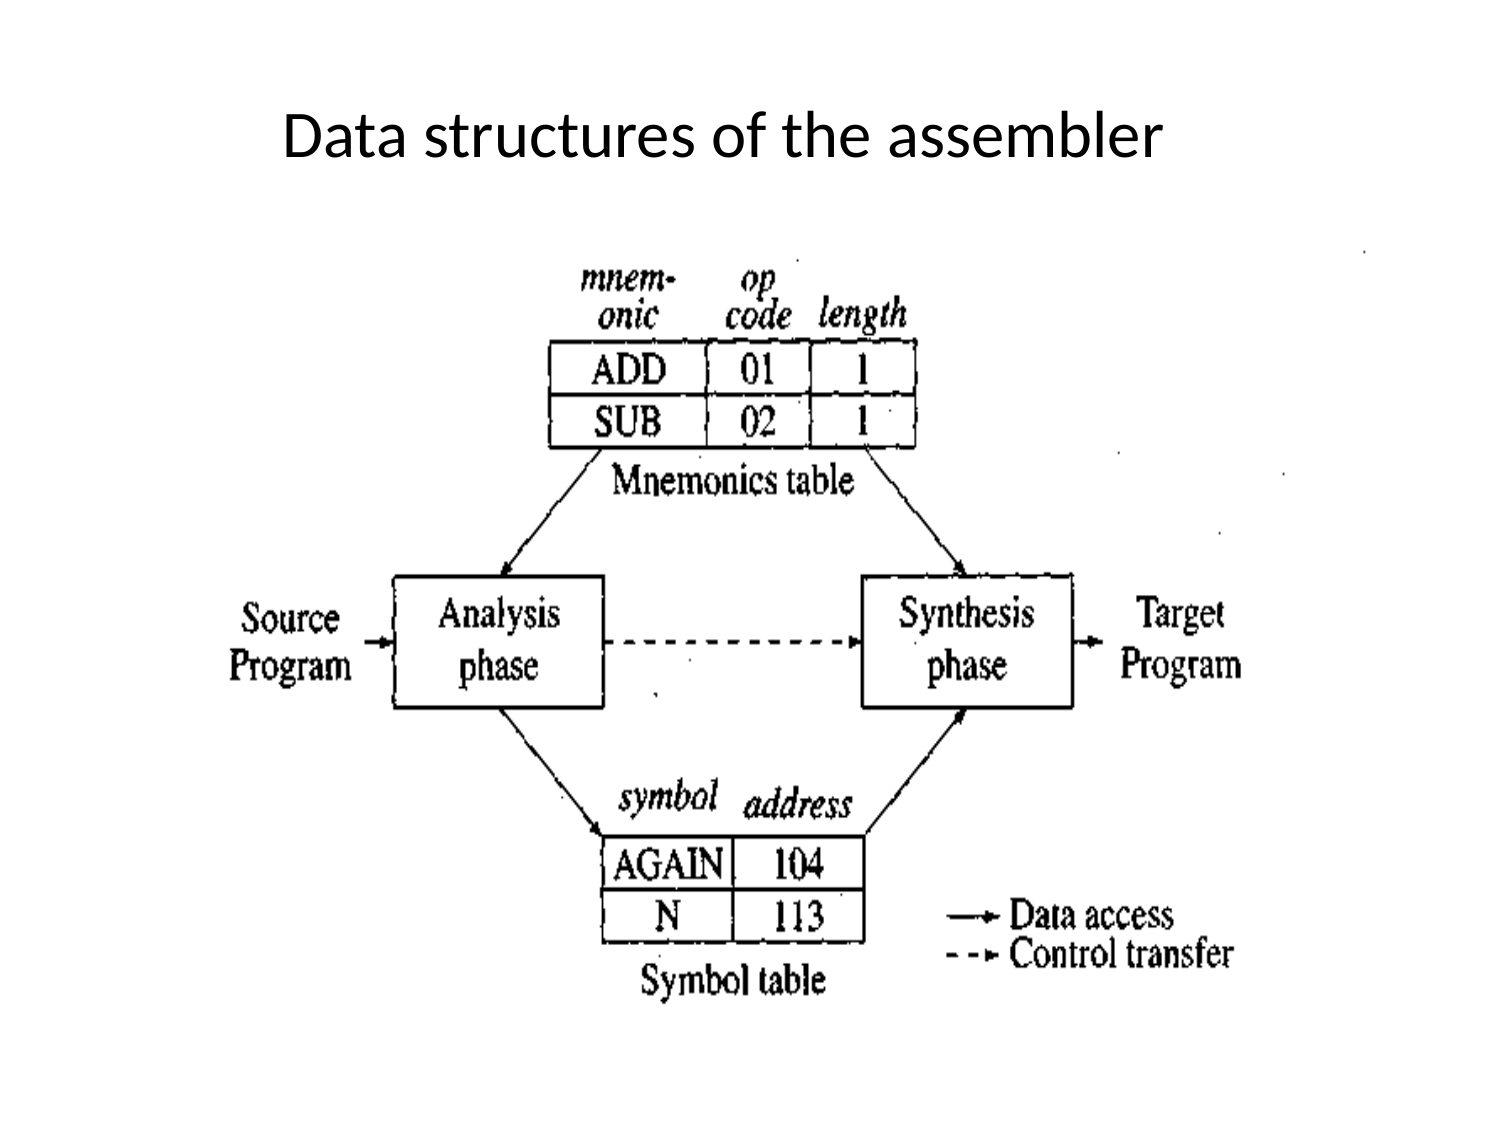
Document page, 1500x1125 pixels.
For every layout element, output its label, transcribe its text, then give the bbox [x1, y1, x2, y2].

picture [0, 224, 1463, 1038]
text_box Data structures of the assembler [0, 50, 1463, 213]
